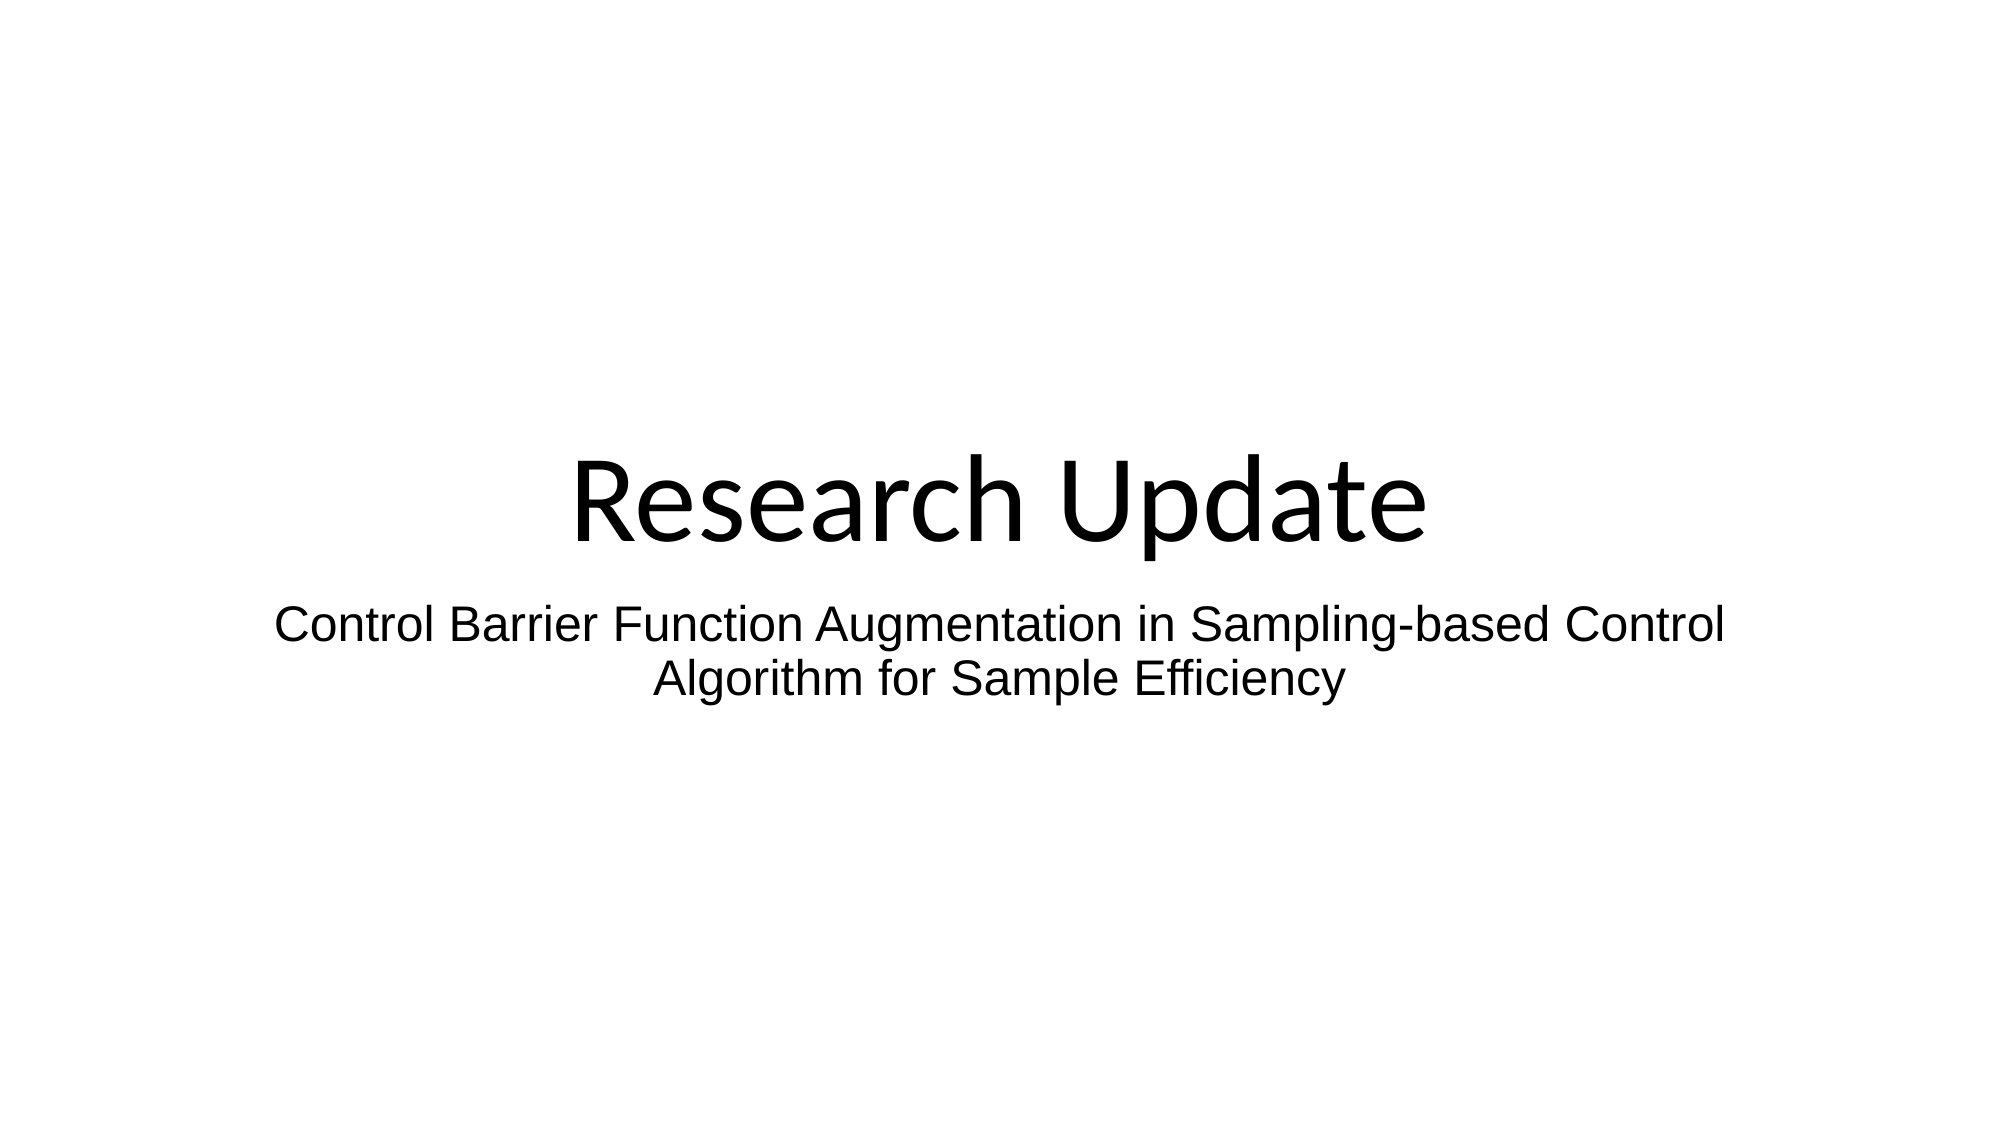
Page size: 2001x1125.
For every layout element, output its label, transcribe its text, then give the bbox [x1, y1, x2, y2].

subtitle Control Barrier Function Augmentation in Sampling-based Control Algorithm for Sample Efficiency [249, 590, 1750, 863]
title Research Update [249, 184, 1750, 576]
